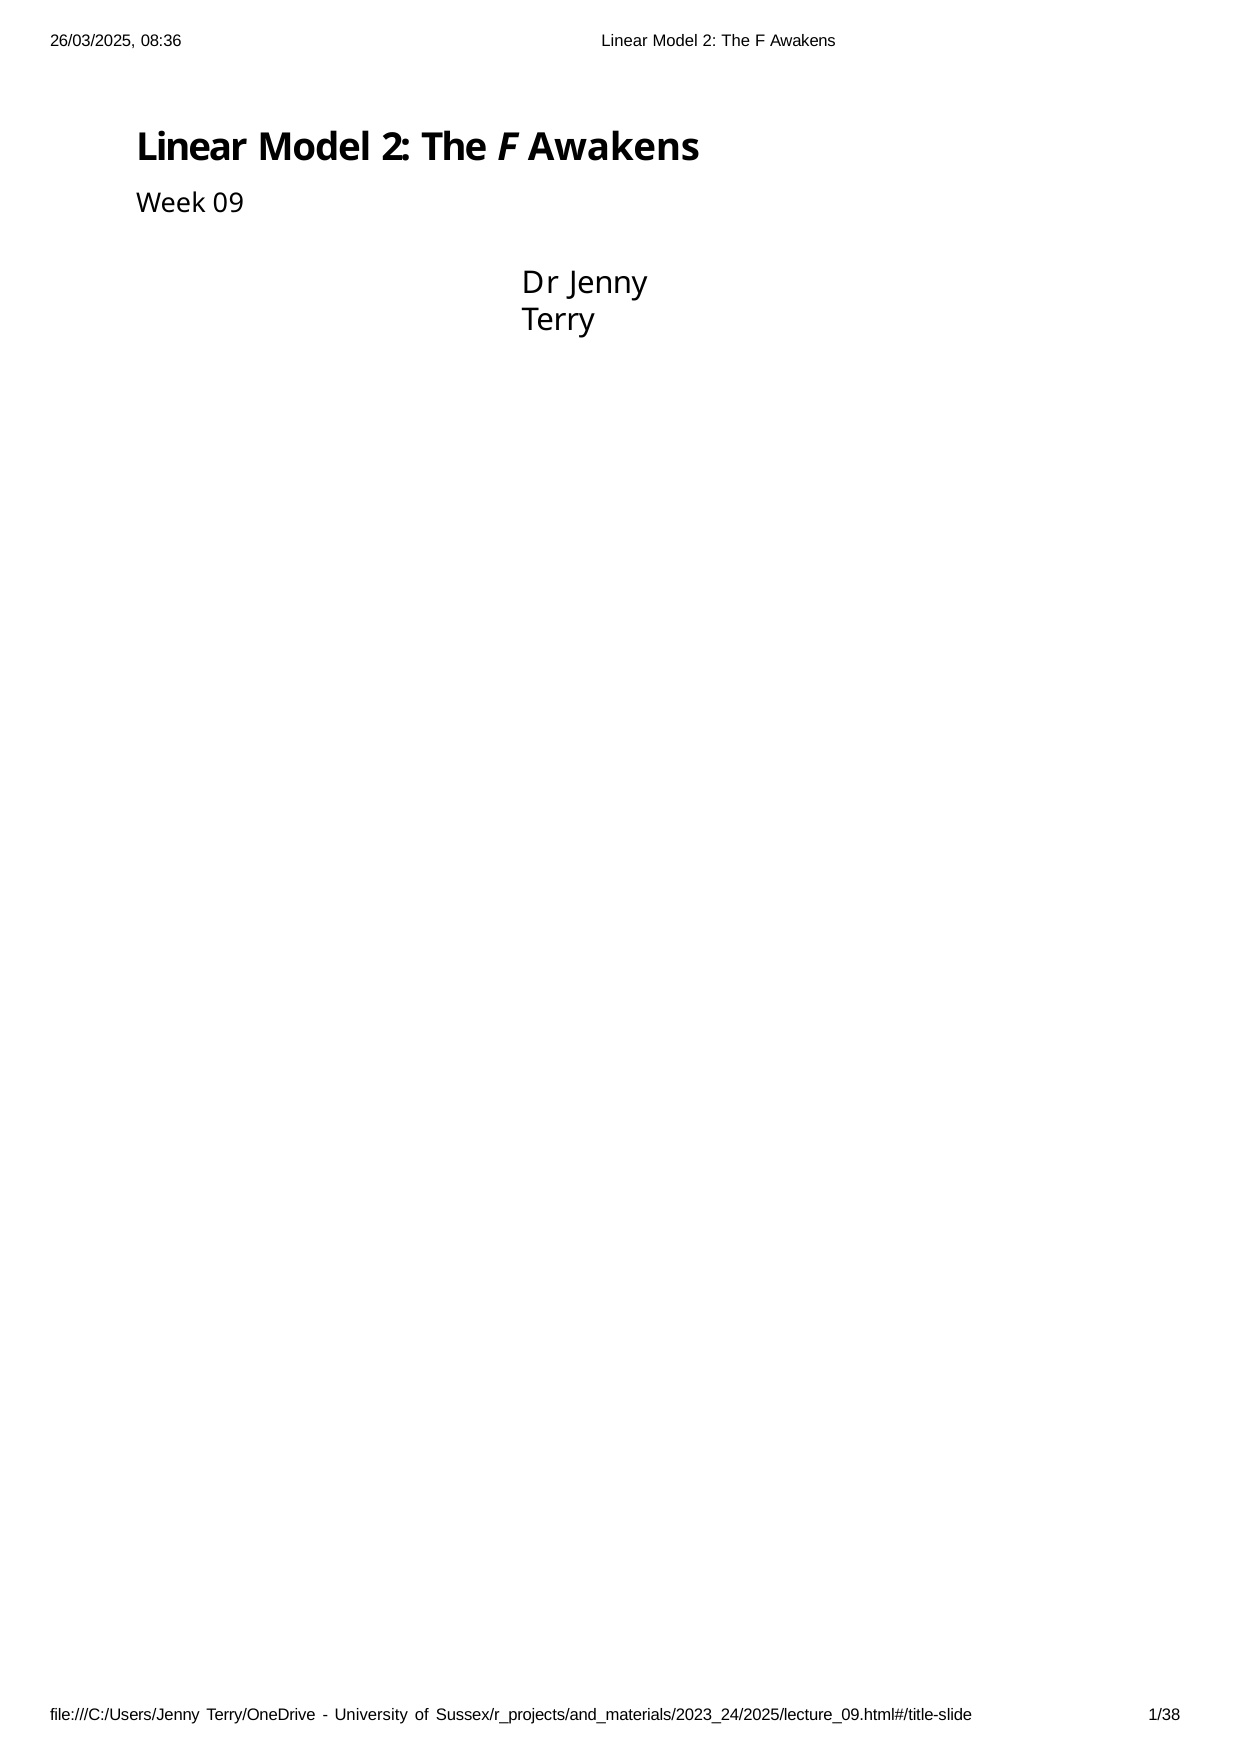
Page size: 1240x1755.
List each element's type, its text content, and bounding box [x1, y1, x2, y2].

footer file:///C:/Users/Jenny Terry/OneDrive - University of Sussex/r_projects/and_materials/2023_24/2025/lecture_09.html#/title-slide [47, 1703, 984, 1755]
slide_number 10/38 [1146, 1703, 1193, 1755]
text_box Linear Model 2: The F Awakens Week 09 Dr Jenny Terry [134, 96, 722, 338]
text_box 26/03/2025, 08:36 [47, 28, 187, 51]
text_box Linear Model 2: The F Awakens [599, 28, 838, 51]
